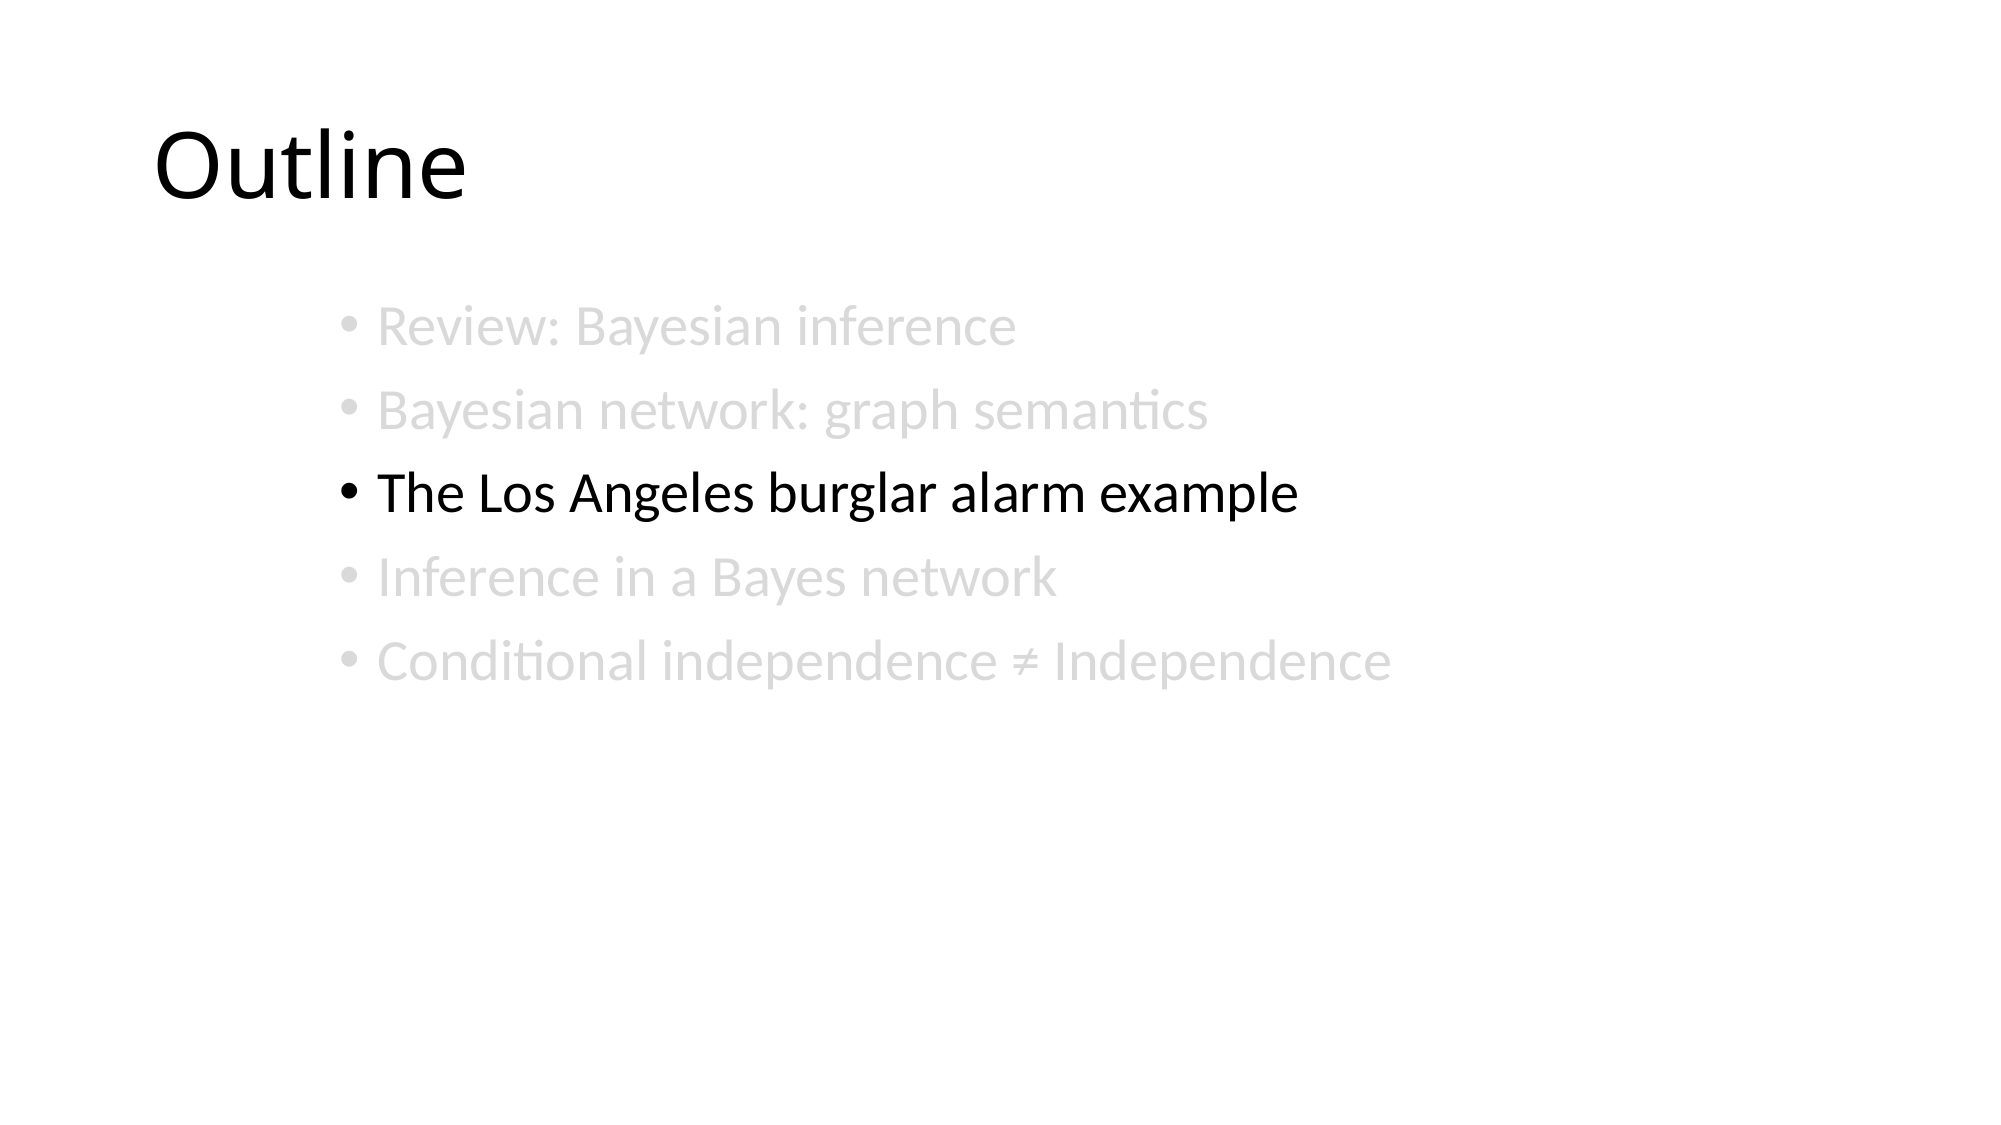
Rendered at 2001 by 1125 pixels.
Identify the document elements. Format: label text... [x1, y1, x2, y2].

title Outline [137, 59, 1863, 278]
list Review: Bayesian inference Bayesian network: graph semantics The Los Angeles burglar alarm example Inference in a Bayes network Conditional independence ≠ Independence [324, 287, 1675, 1030]
